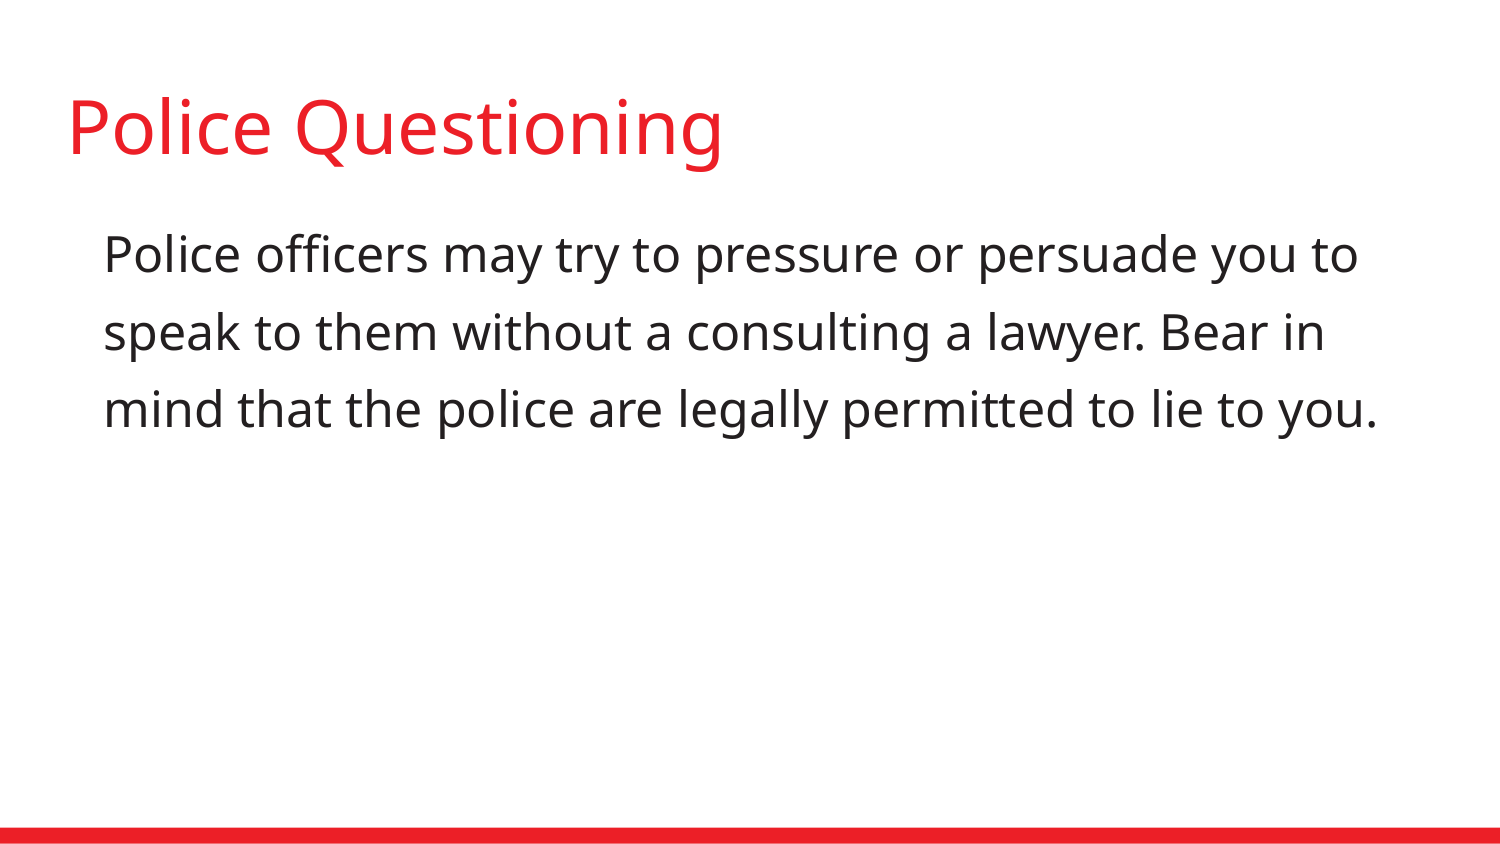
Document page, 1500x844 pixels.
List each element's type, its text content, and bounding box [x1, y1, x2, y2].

list Police officers may try to pressure or persuade you to speak to them without a consulting a lawyer. Bear in mind that the police are legally permitted to lie to you. [51, 189, 1449, 750]
title Police Questioning [51, 64, 1449, 167]
